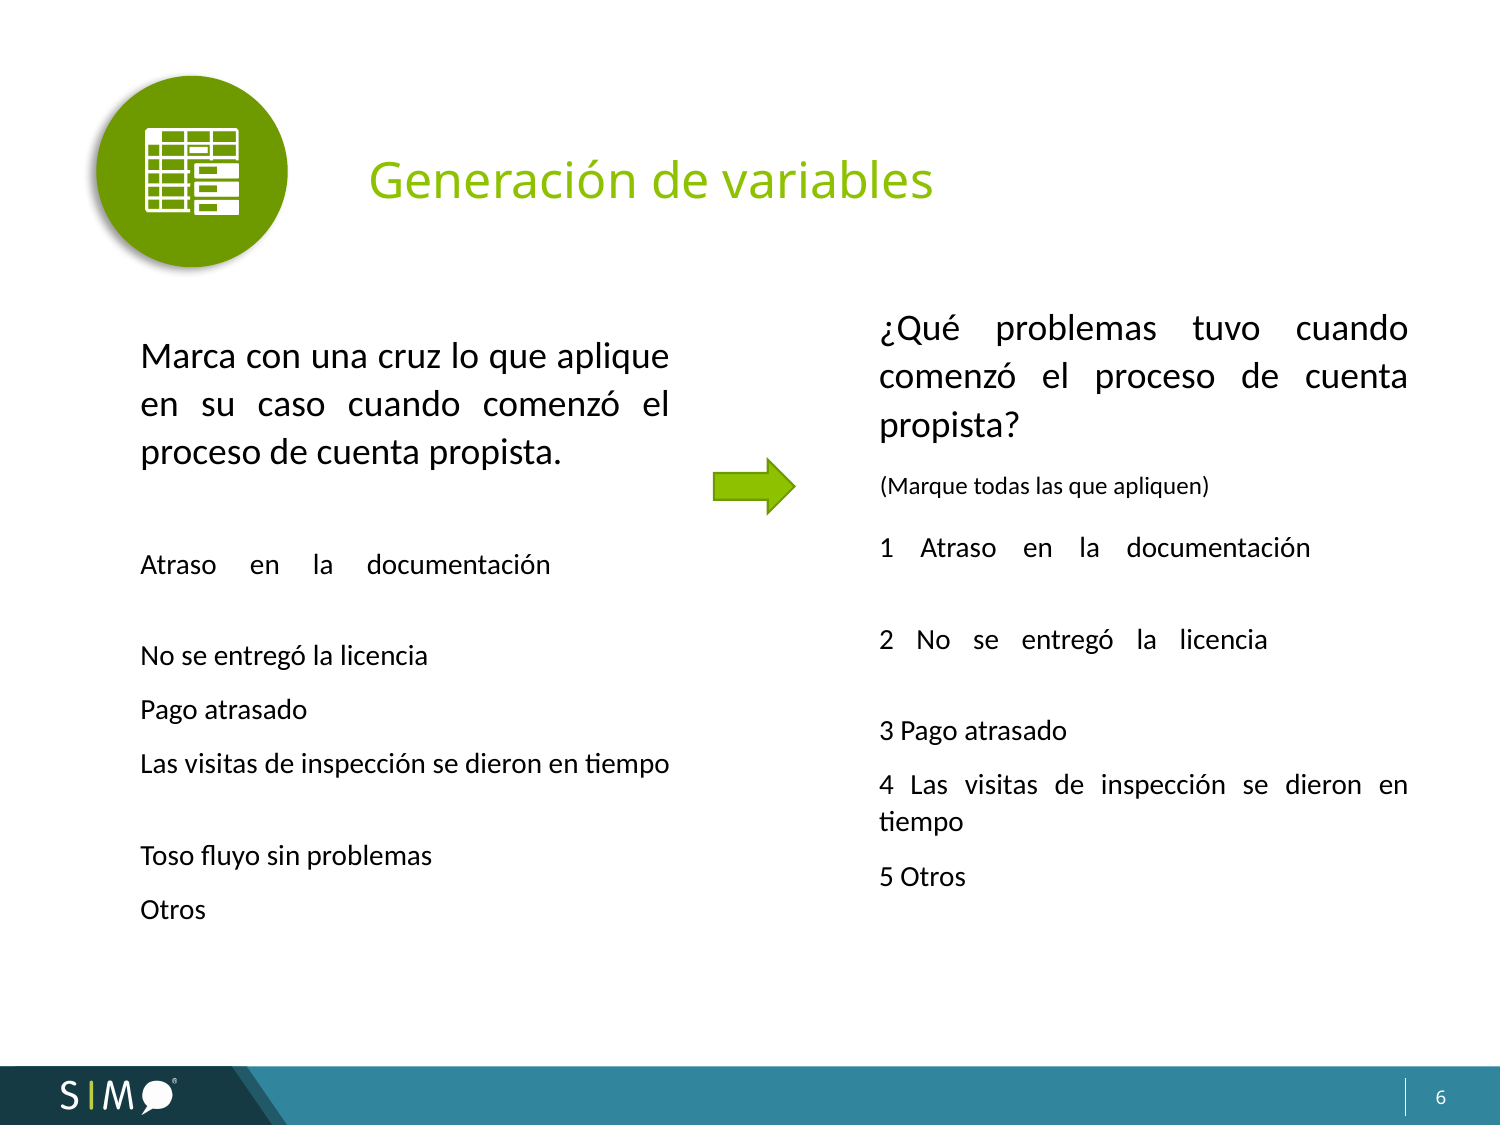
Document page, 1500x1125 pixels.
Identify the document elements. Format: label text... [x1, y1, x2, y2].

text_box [96, 75, 1259, 268]
text_box (Marque todas las que apliquen) [865, 459, 1226, 507]
text_box Marca con una cruz lo que aplique en su caso cuando comenzó el proceso de cuenta propista. Atraso en la documentación No se entregó la licencia Pago atrasado Las visitas de inspección se dieron en tiempo Toso fluyo sin problemas Otros [125, 320, 686, 933]
text_box [712, 457, 796, 516]
text_box ¿Qué problemas tuvo cuando comenzó el proceso de cuenta propista? 1 Atraso en la documentación 2 No se entregó la licencia 3 Pago atrasado 4 Las visitas de inspección se dieron en tiempo 5 Otros [864, 292, 1424, 900]
picture [61, 1078, 177, 1115]
